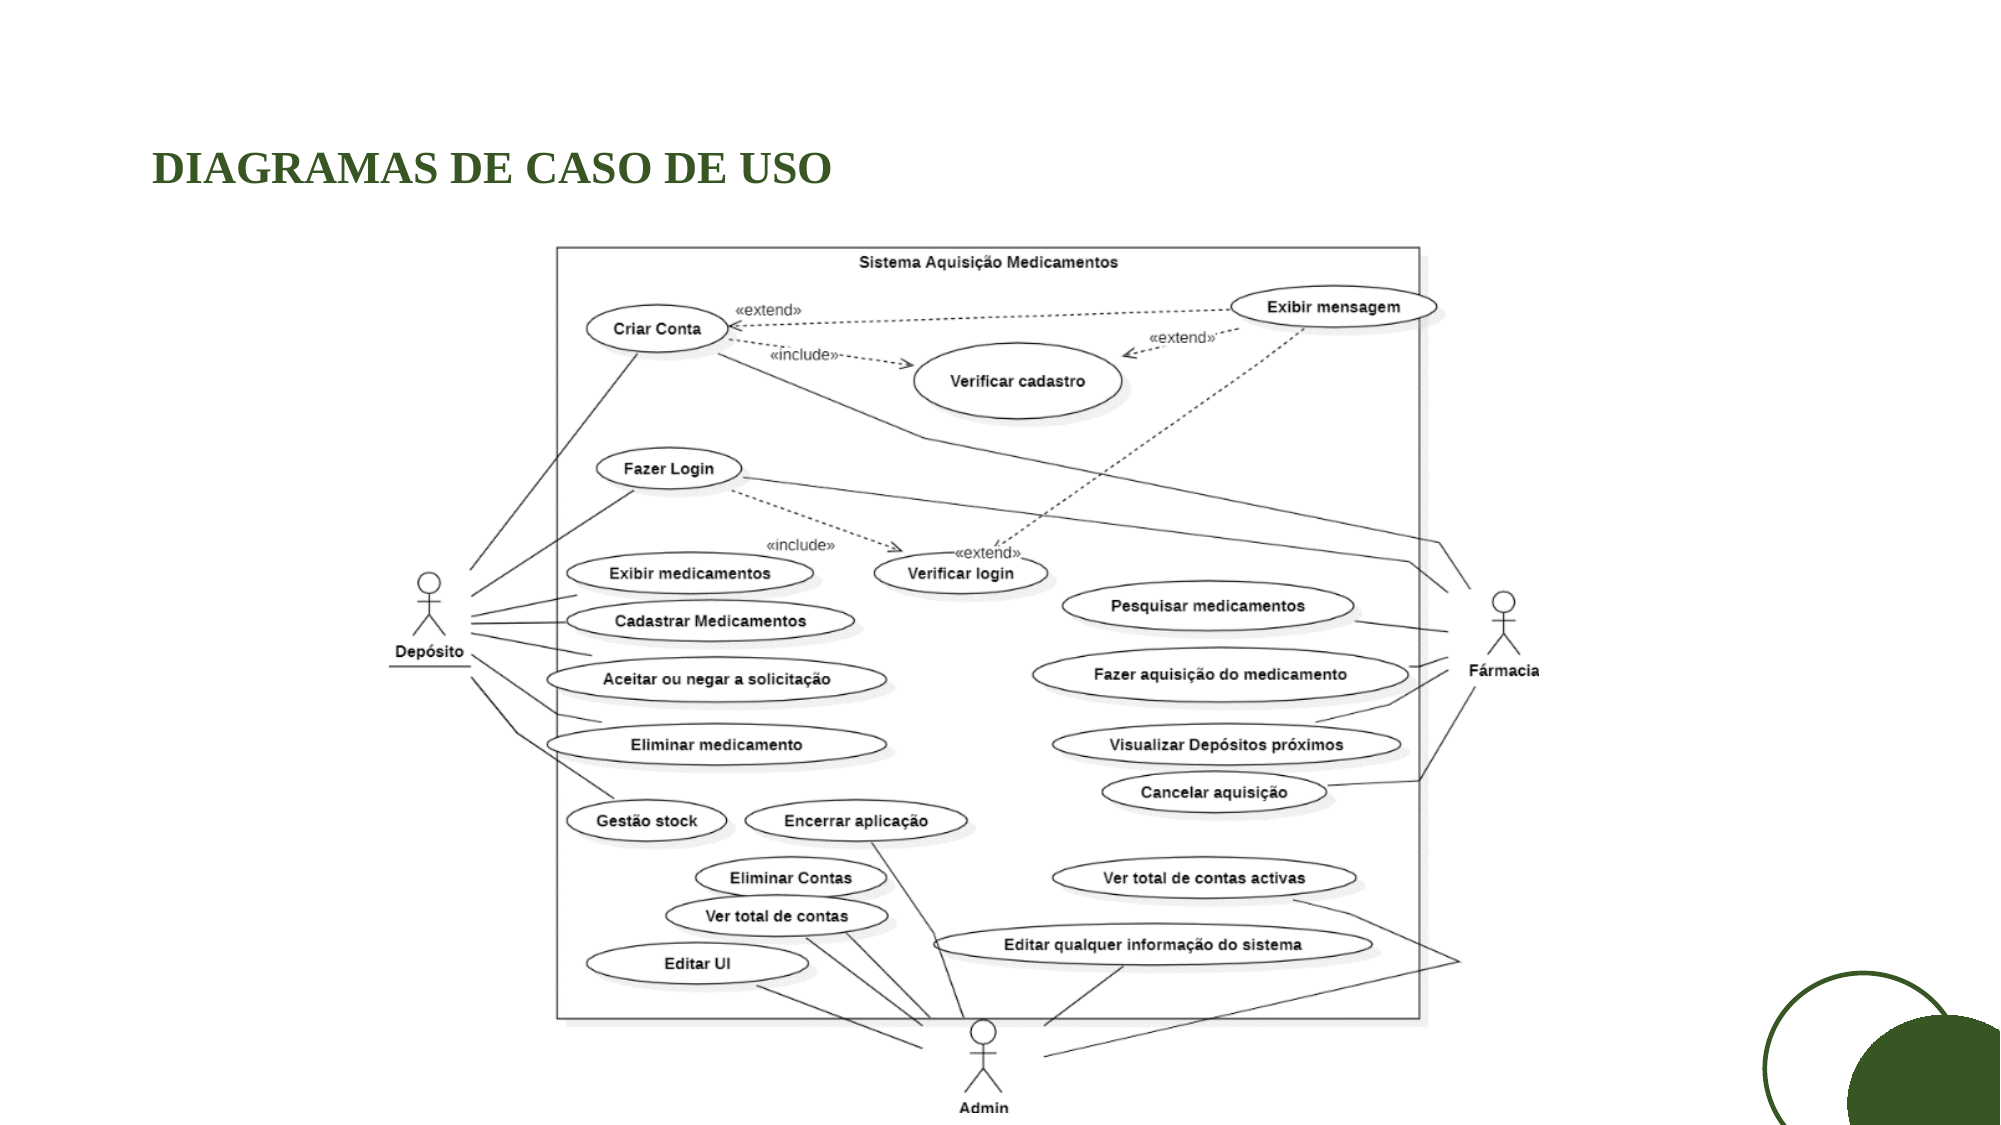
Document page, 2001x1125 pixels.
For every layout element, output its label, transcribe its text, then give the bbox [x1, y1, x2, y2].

title DIAGRAMAS DE CASO DE USO [137, 59, 1863, 278]
text_box [1764, 972, 1945, 1125]
text_box [1847, 1015, 2000, 1125]
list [389, 243, 1539, 1113]
